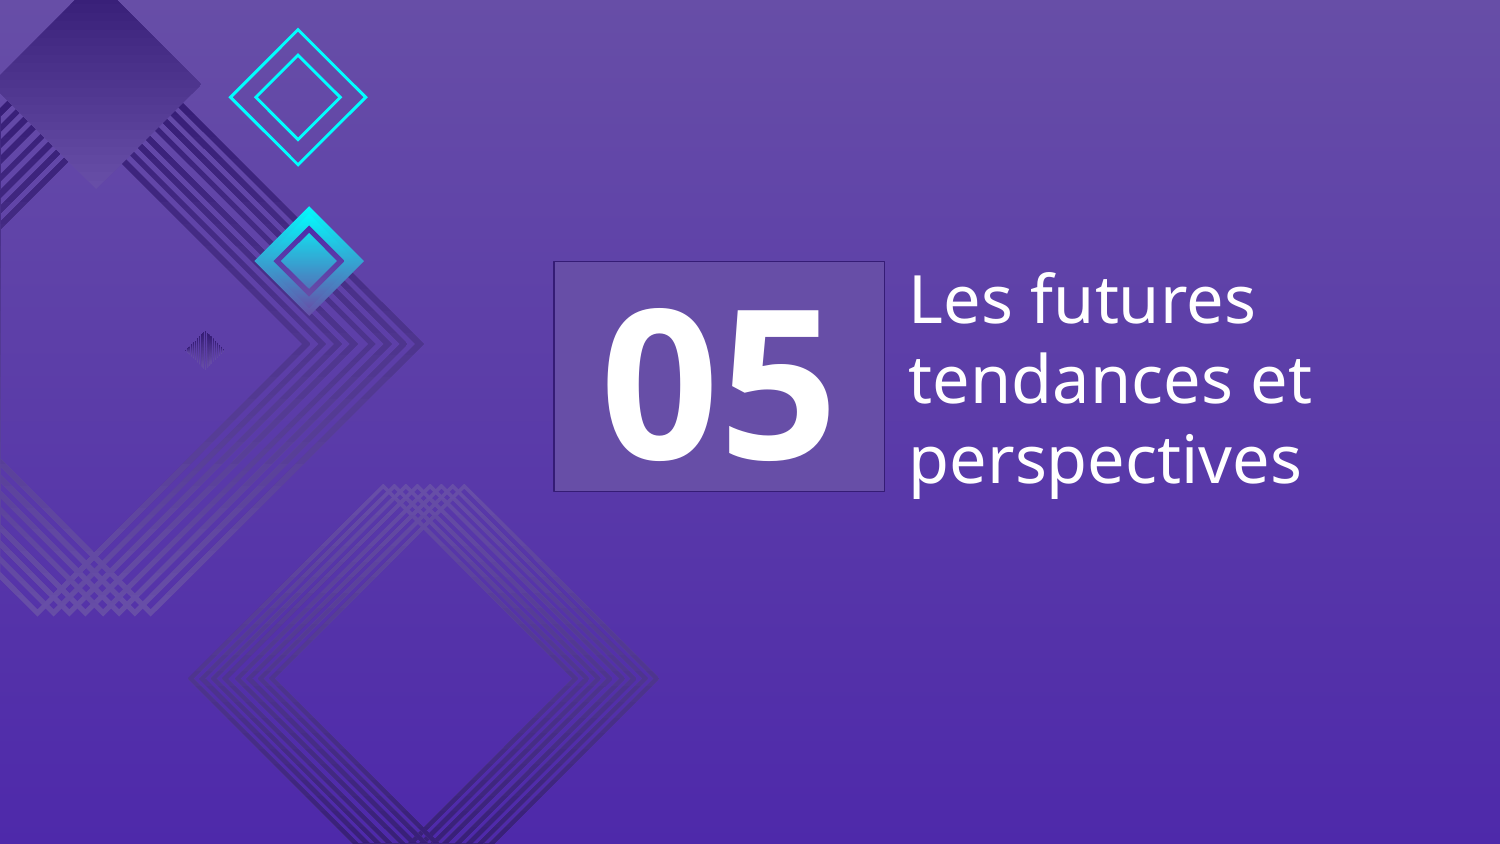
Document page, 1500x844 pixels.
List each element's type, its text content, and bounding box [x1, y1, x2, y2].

title 05 [553, 261, 885, 492]
title Les futures tendances et perspectives [893, 261, 1386, 492]
